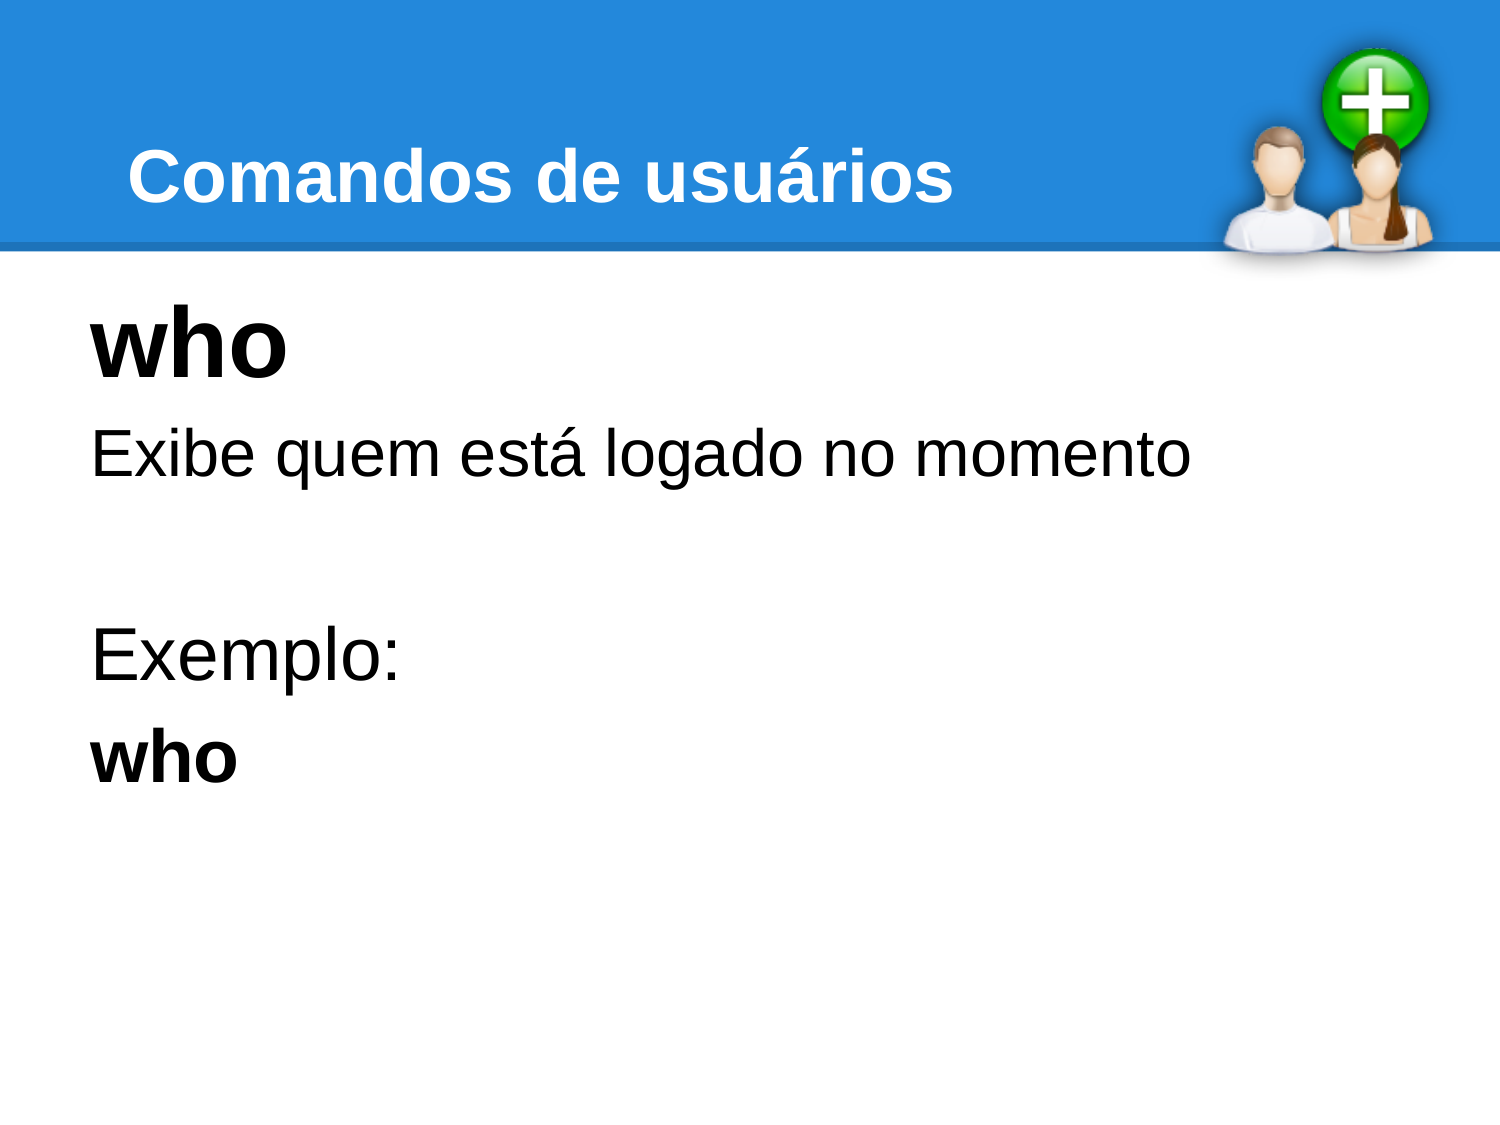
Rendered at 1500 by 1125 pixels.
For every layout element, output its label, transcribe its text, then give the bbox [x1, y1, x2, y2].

title Comandos de usuários [75, 45, 1202, 233]
picture [1222, 42, 1436, 257]
list who Exibe quem está logado no momento Exemplo: who [75, 262, 1425, 1078]
